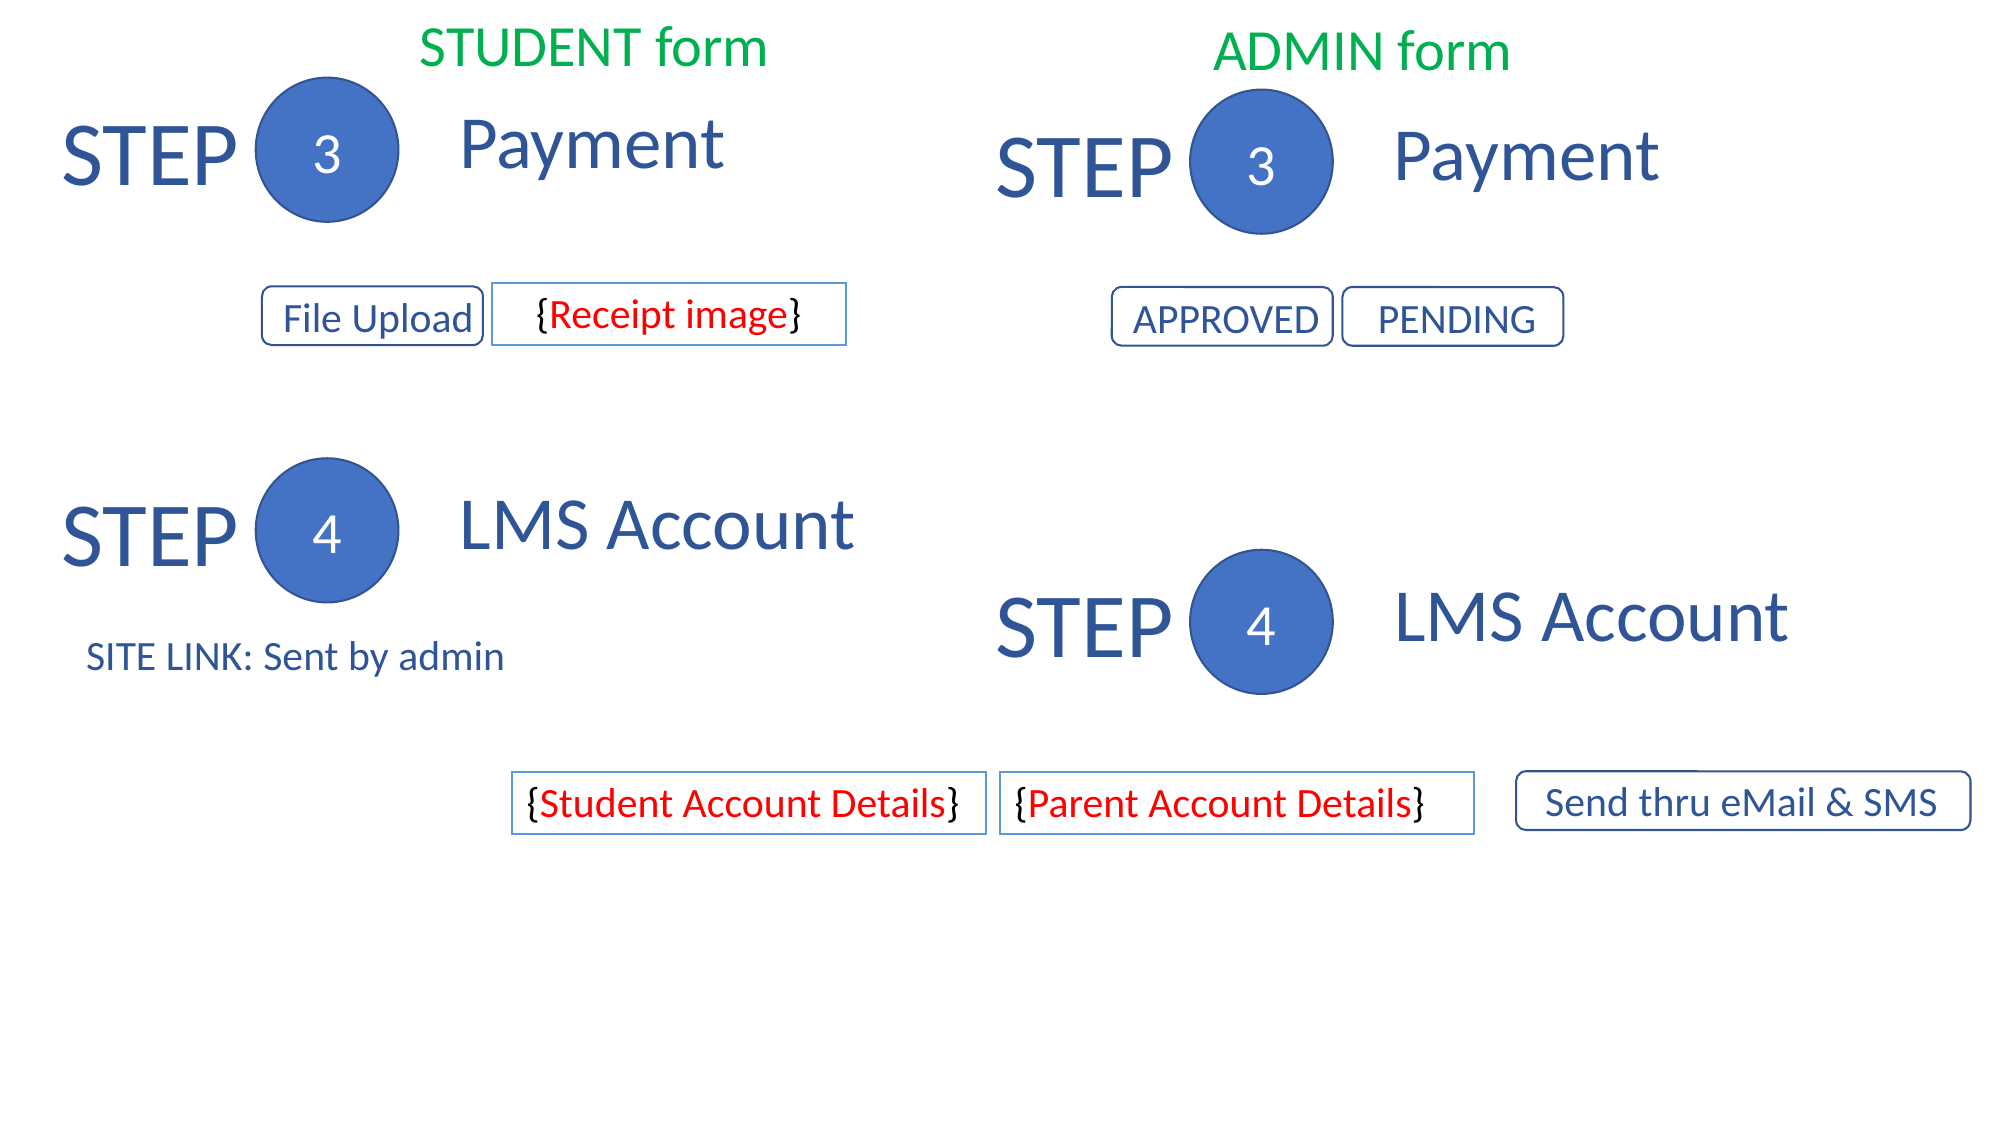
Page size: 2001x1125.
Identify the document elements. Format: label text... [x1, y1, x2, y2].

text_box [491, 282, 847, 346]
text_box {Parent Account Details} [999, 768, 1475, 834]
text_box {Student Account Details} [511, 768, 986, 834]
text_box [1341, 285, 1363, 347]
text_box STEP [46, 86, 255, 212]
text_box 4 [1189, 548, 1334, 695]
text_box SITE LINK: Sent by admin [71, 621, 521, 687]
text_box [260, 286, 268, 346]
text_box 3 [255, 76, 400, 223]
text_box [1515, 770, 1530, 832]
text_box [1552, 286, 1565, 347]
text_box Payment [1378, 98, 1676, 204]
text_box File Upload [268, 283, 489, 349]
text_box Payment [444, 86, 741, 192]
text_box [1110, 286, 1118, 346]
text_box LMS Account [1379, 558, 1806, 664]
text_box ADMIN form [1198, 4, 1527, 90]
text_box 3 [1189, 88, 1334, 235]
text_box PENDING [1363, 284, 1552, 350]
text_box STEP [980, 558, 1189, 684]
text_box APPROVED [1118, 284, 1335, 350]
text_box STUDENT form [404, 0, 785, 86]
text_box LMS Account [444, 467, 871, 572]
text_box {Receipt image} [521, 279, 817, 345]
text_box STEP [980, 98, 1189, 224]
text_box Send thru eMail & SMS [1530, 766, 1971, 832]
text_box STEP [46, 467, 255, 592]
text_box 4 [255, 457, 400, 604]
